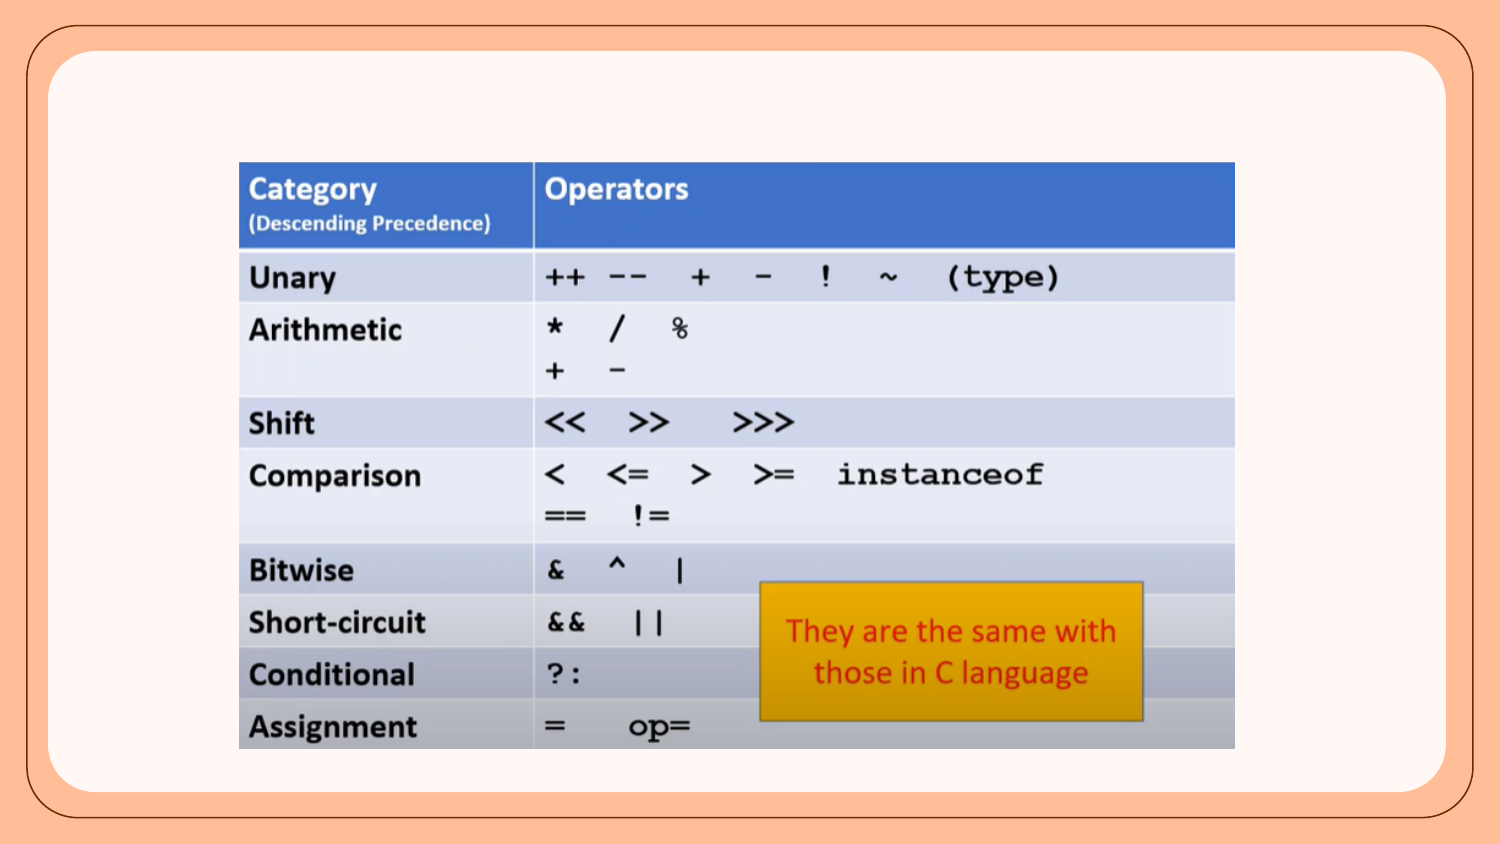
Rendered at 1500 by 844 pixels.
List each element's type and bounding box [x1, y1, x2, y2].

picture [239, 162, 1235, 750]
